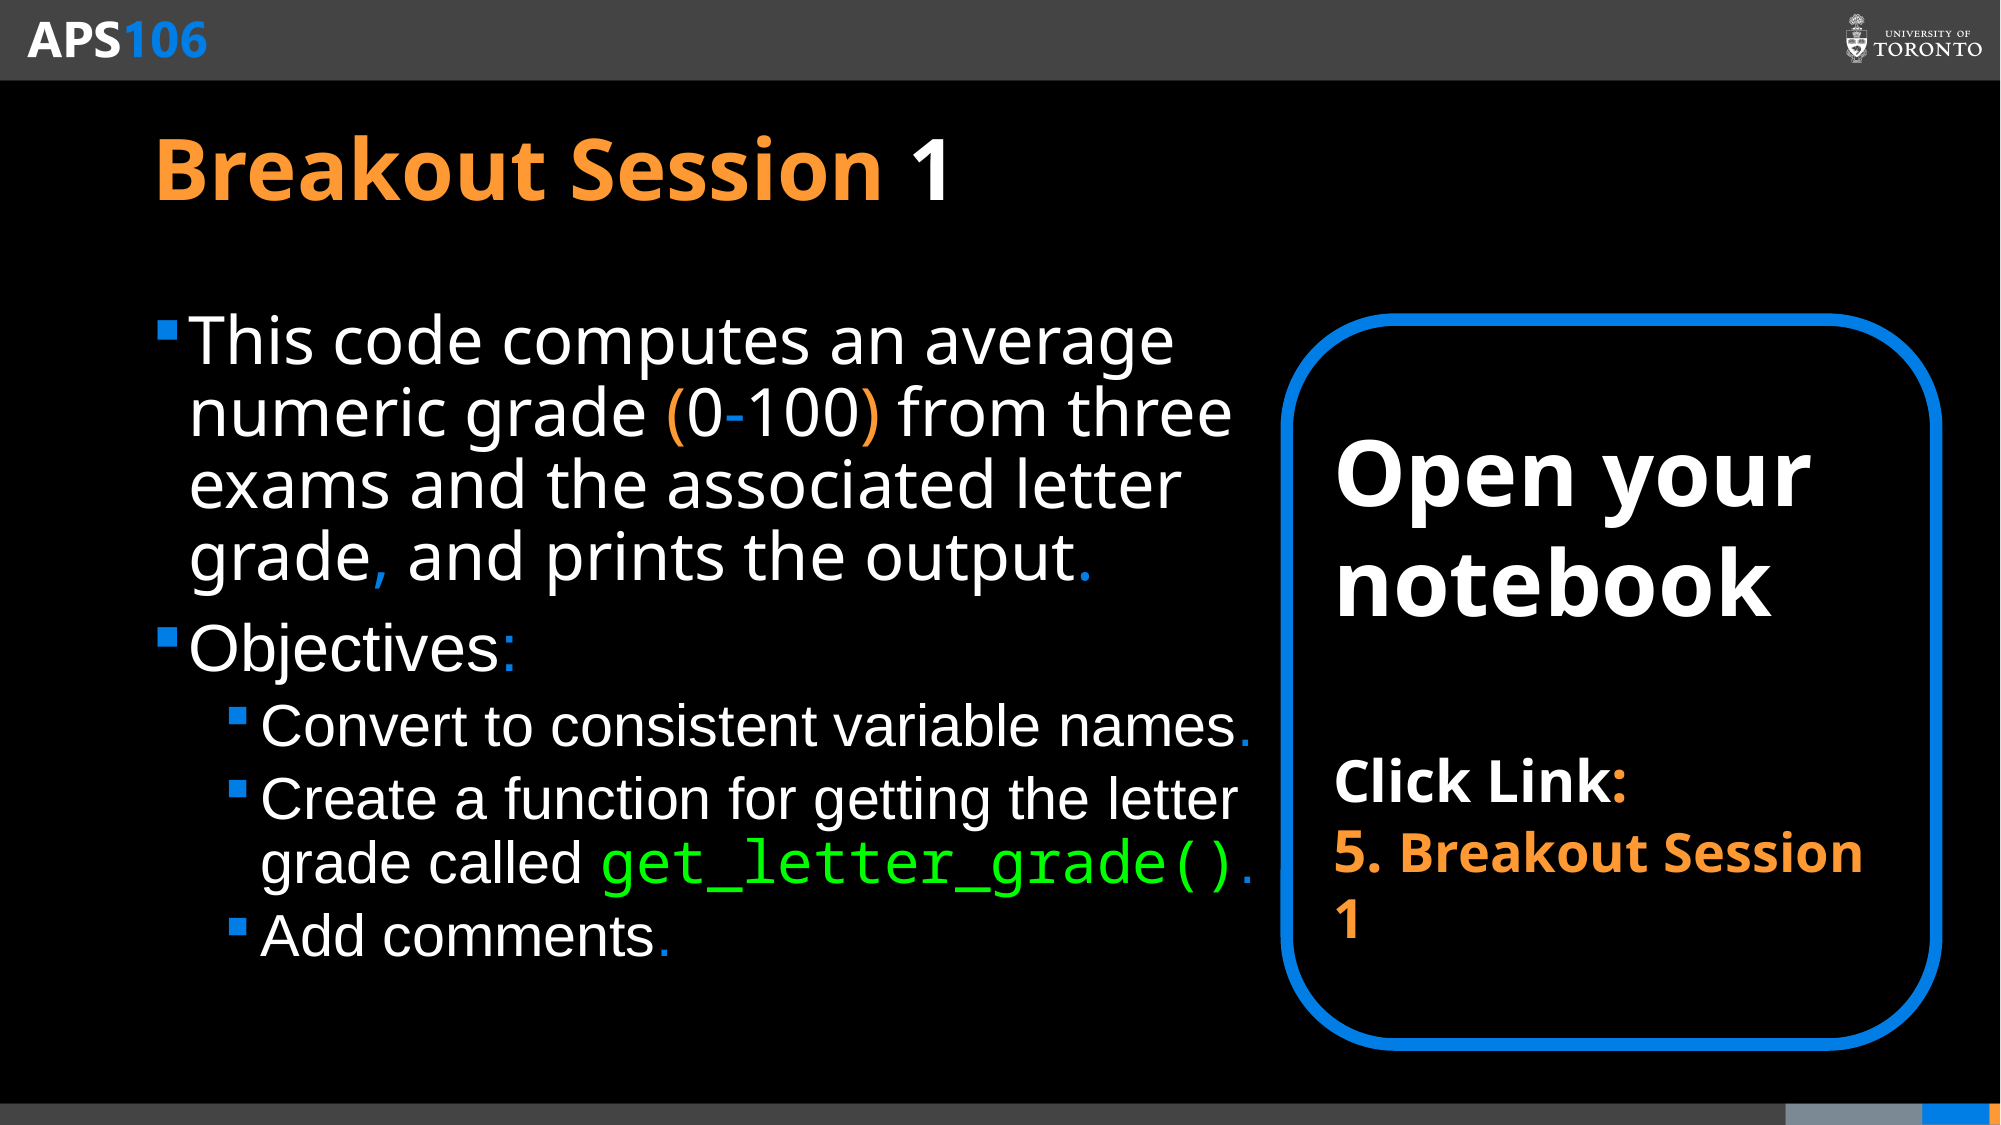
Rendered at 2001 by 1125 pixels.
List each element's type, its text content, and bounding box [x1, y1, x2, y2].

text_box Open your notebook Click Link: 5. Breakout Session 1 [1285, 318, 1938, 1046]
list This code computes an average numeric grade (0-100) from three exams and the associated letter grade, and prints the output. Objectives: Convert to consistent variable names. Create a function for getting the letter grade called get_letter_grade(). Add comments. [137, 299, 1287, 1093]
title Breakout Session 1 [137, 119, 1863, 227]
picture [0, 0, 2001, 1125]
